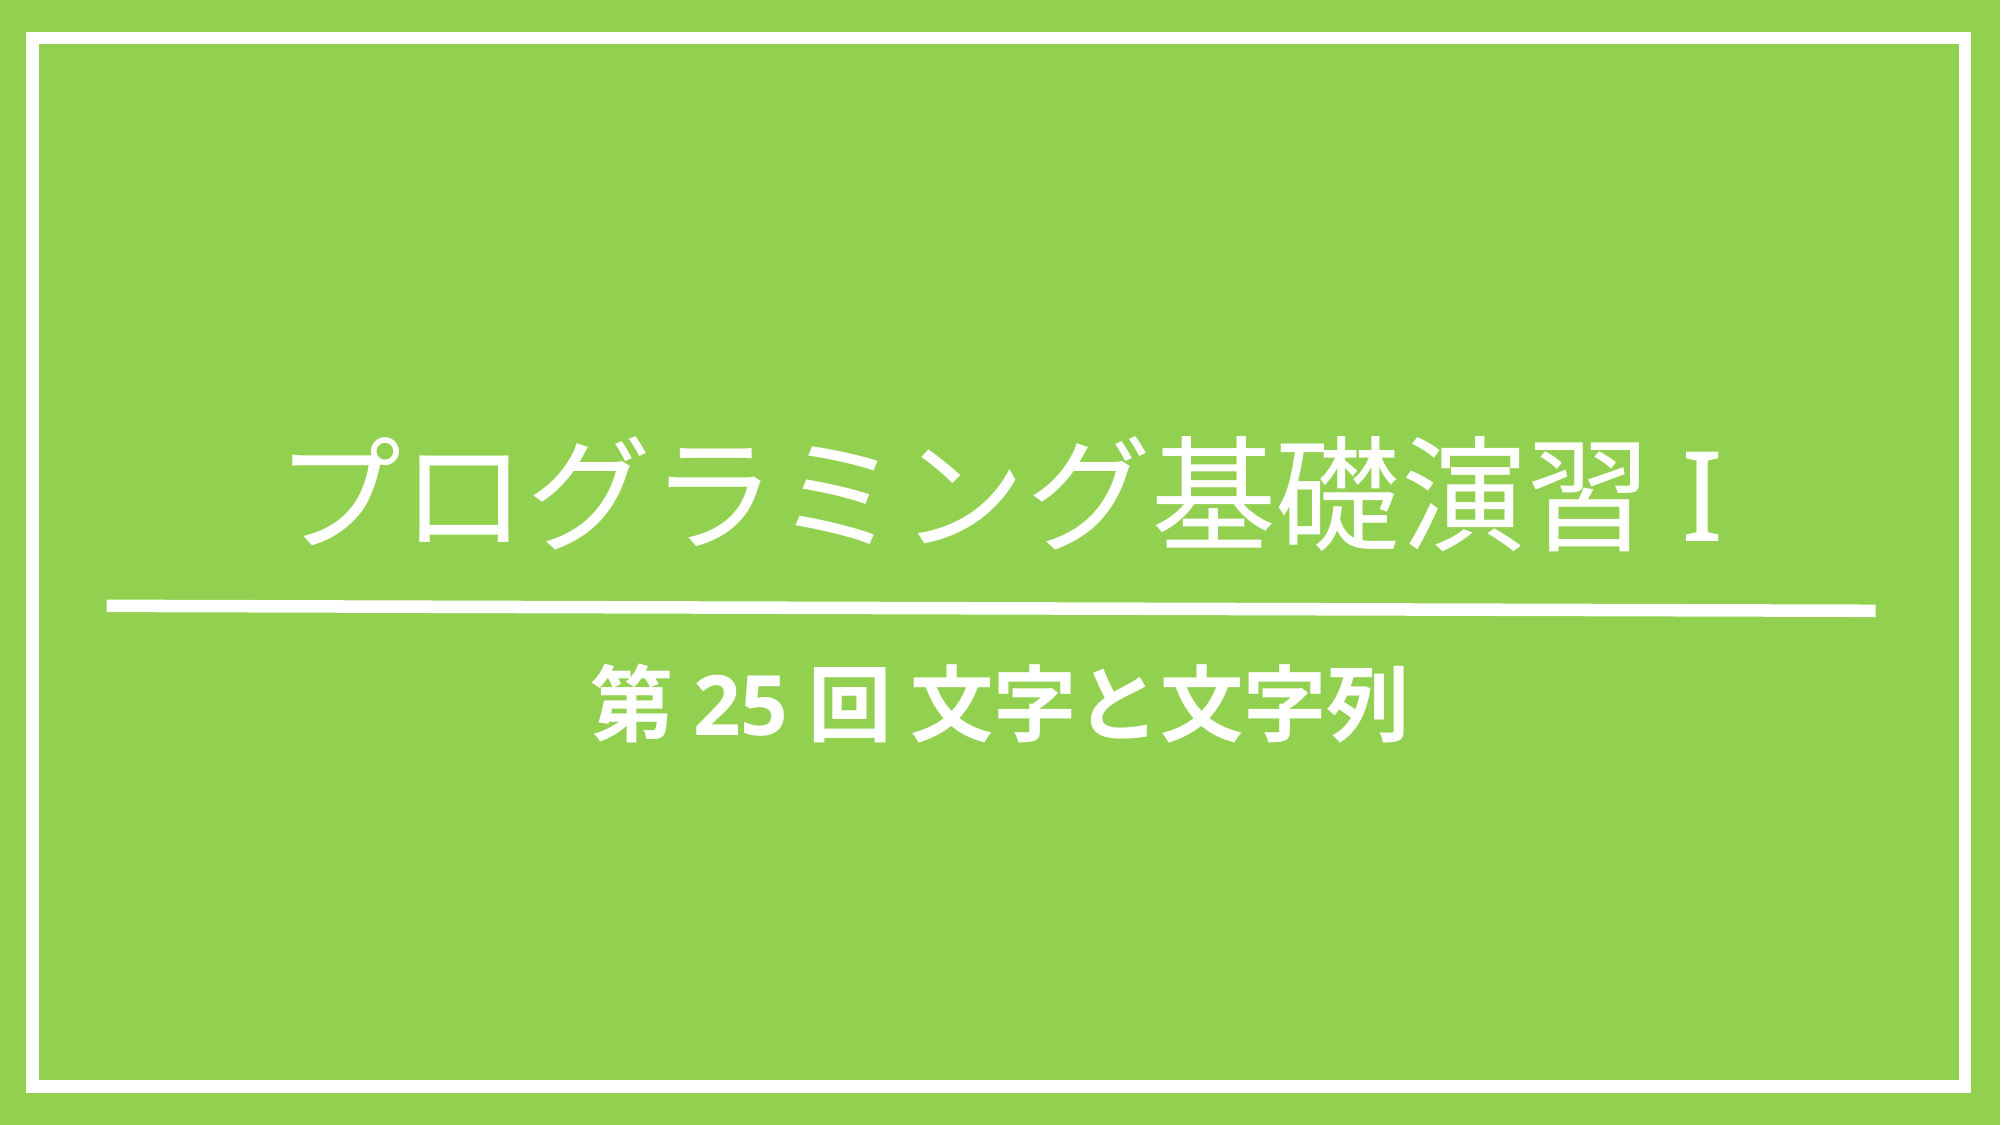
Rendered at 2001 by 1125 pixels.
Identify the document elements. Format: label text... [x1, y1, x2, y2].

title プログラミング基礎演習I [249, 184, 1750, 576]
subtitle 第25回 文字と文字列 [249, 655, 1750, 928]
